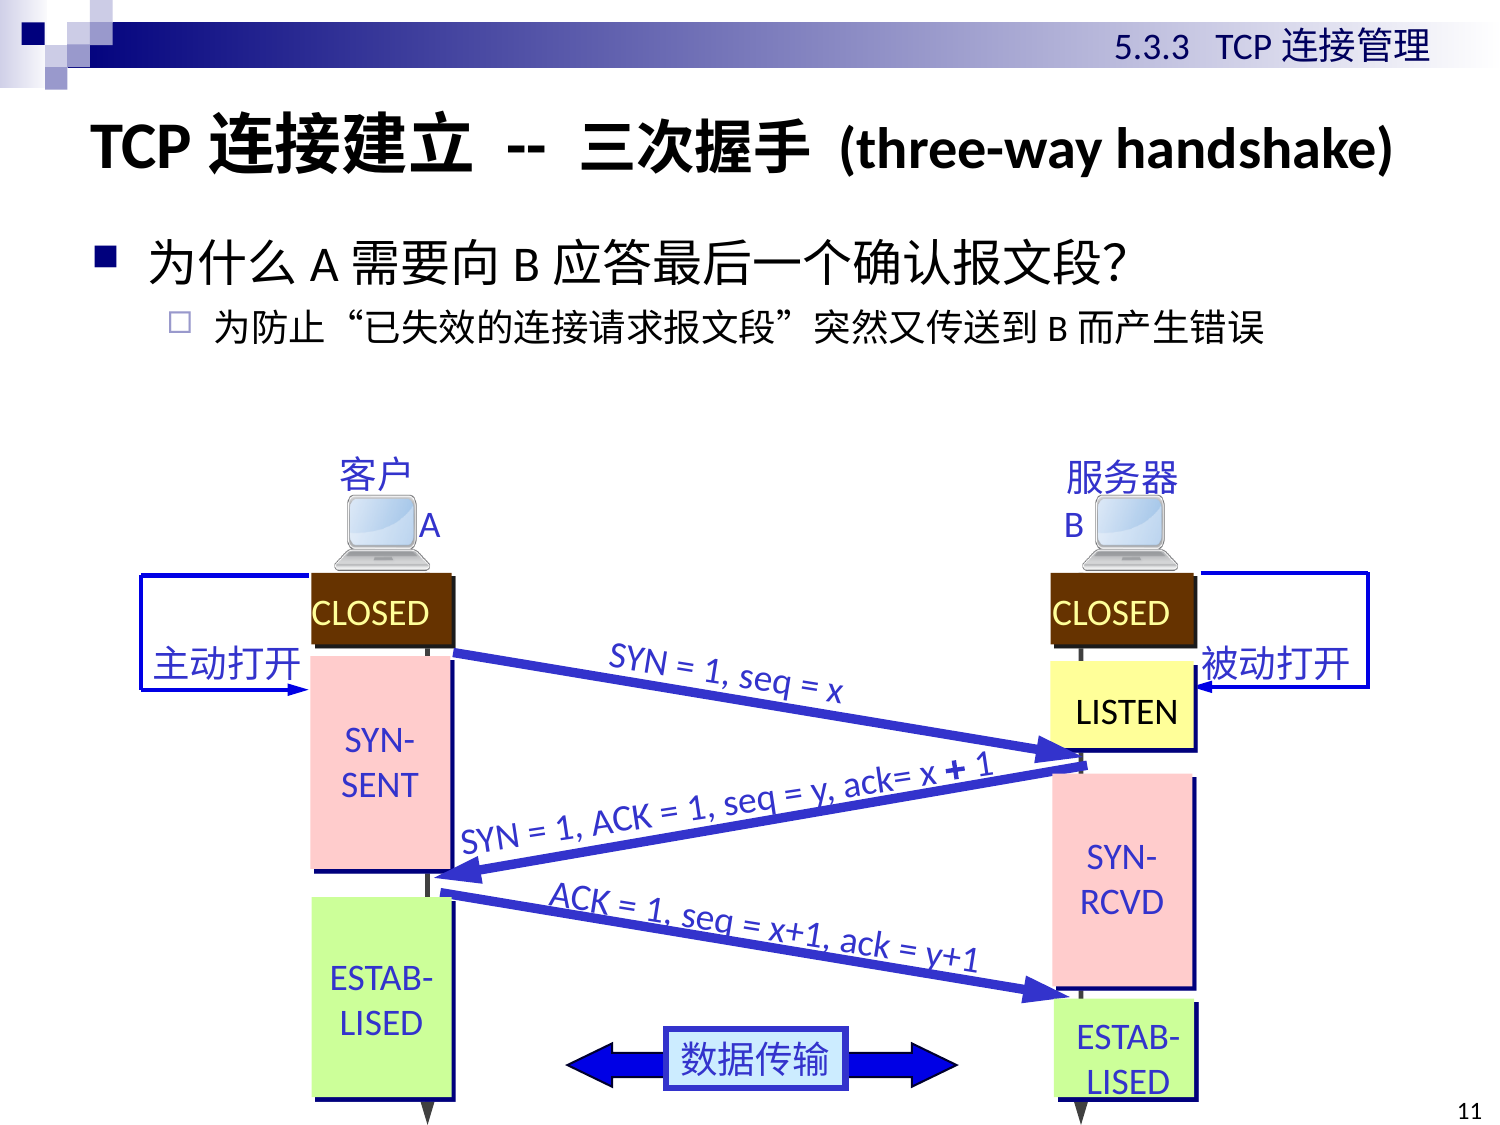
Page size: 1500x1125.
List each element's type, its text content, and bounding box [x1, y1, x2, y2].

slide_number 11 [1448, 1100, 1483, 1125]
text_box 5.3.3 TCP连接管理 [1099, 14, 1483, 75]
title TCP连接建立 -- 三次握手 (three-way handshake) [75, 75, 1425, 209]
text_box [136, 443, 1371, 1125]
list 为什么A需要向B应答最后一个确认报文段？ 为防止“已失效的连接请求报文段”突然又传送到B而产生错误 [76, 224, 1483, 342]
